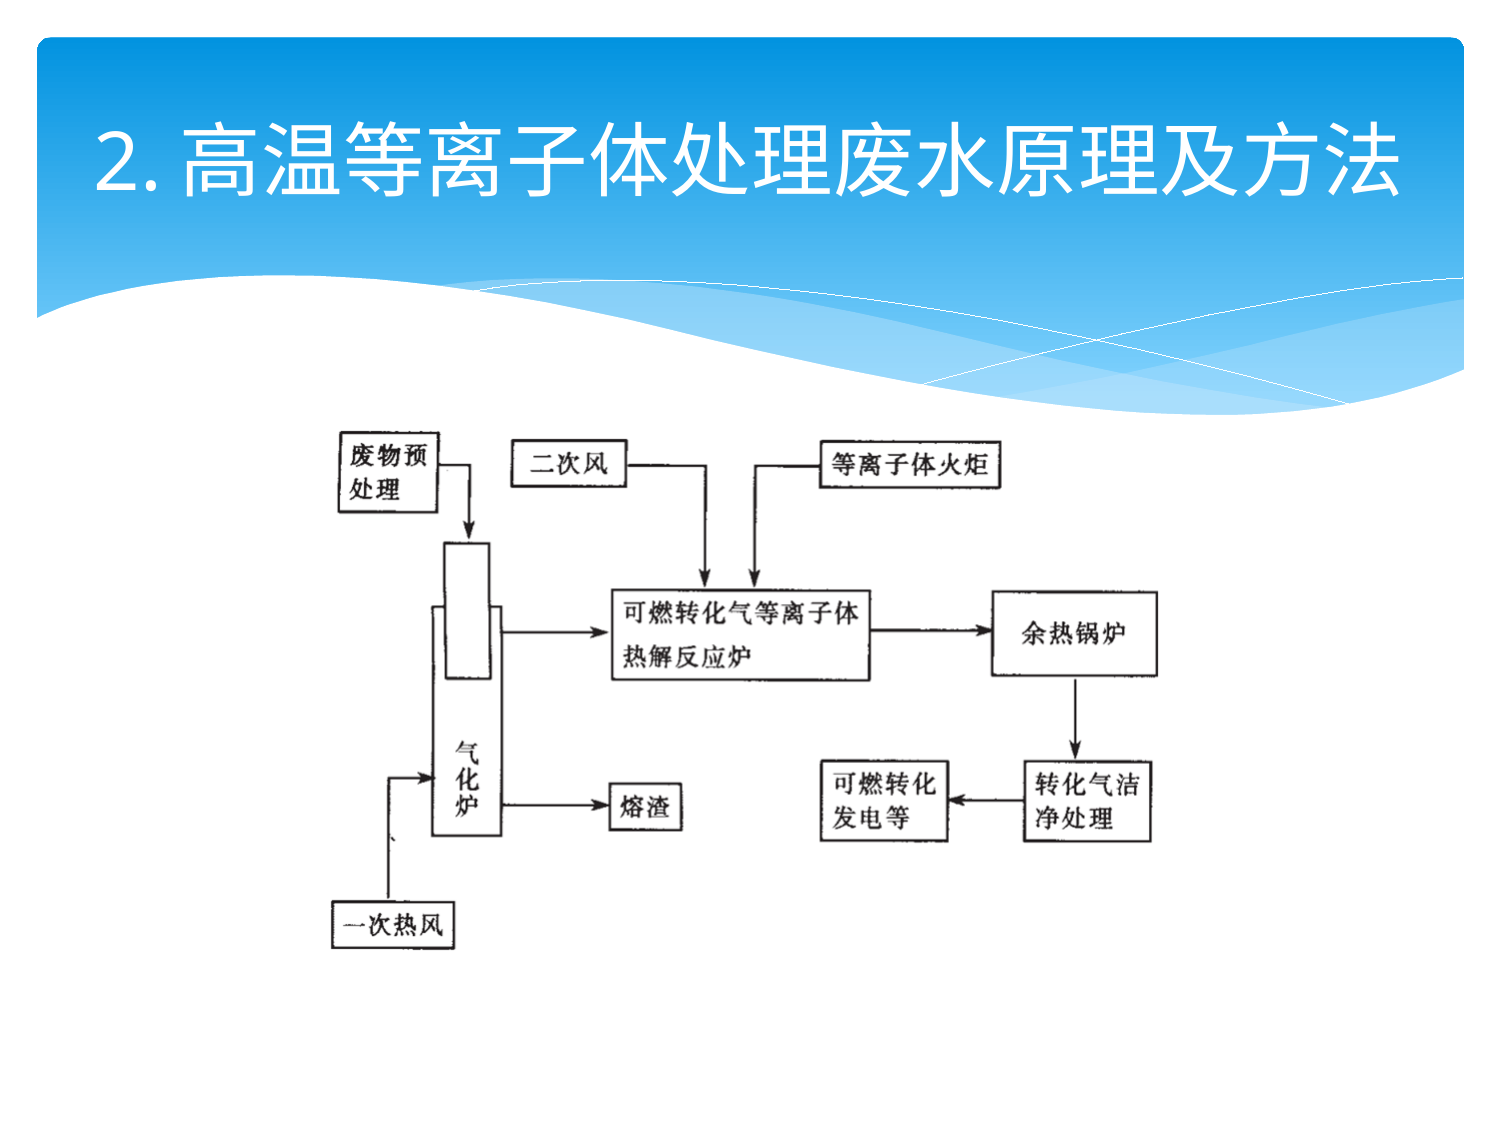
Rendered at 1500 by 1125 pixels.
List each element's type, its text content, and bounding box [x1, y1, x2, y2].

title 2.高温等离子体处理废水原理及方法 [75, 55, 1425, 261]
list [312, 420, 1179, 960]
